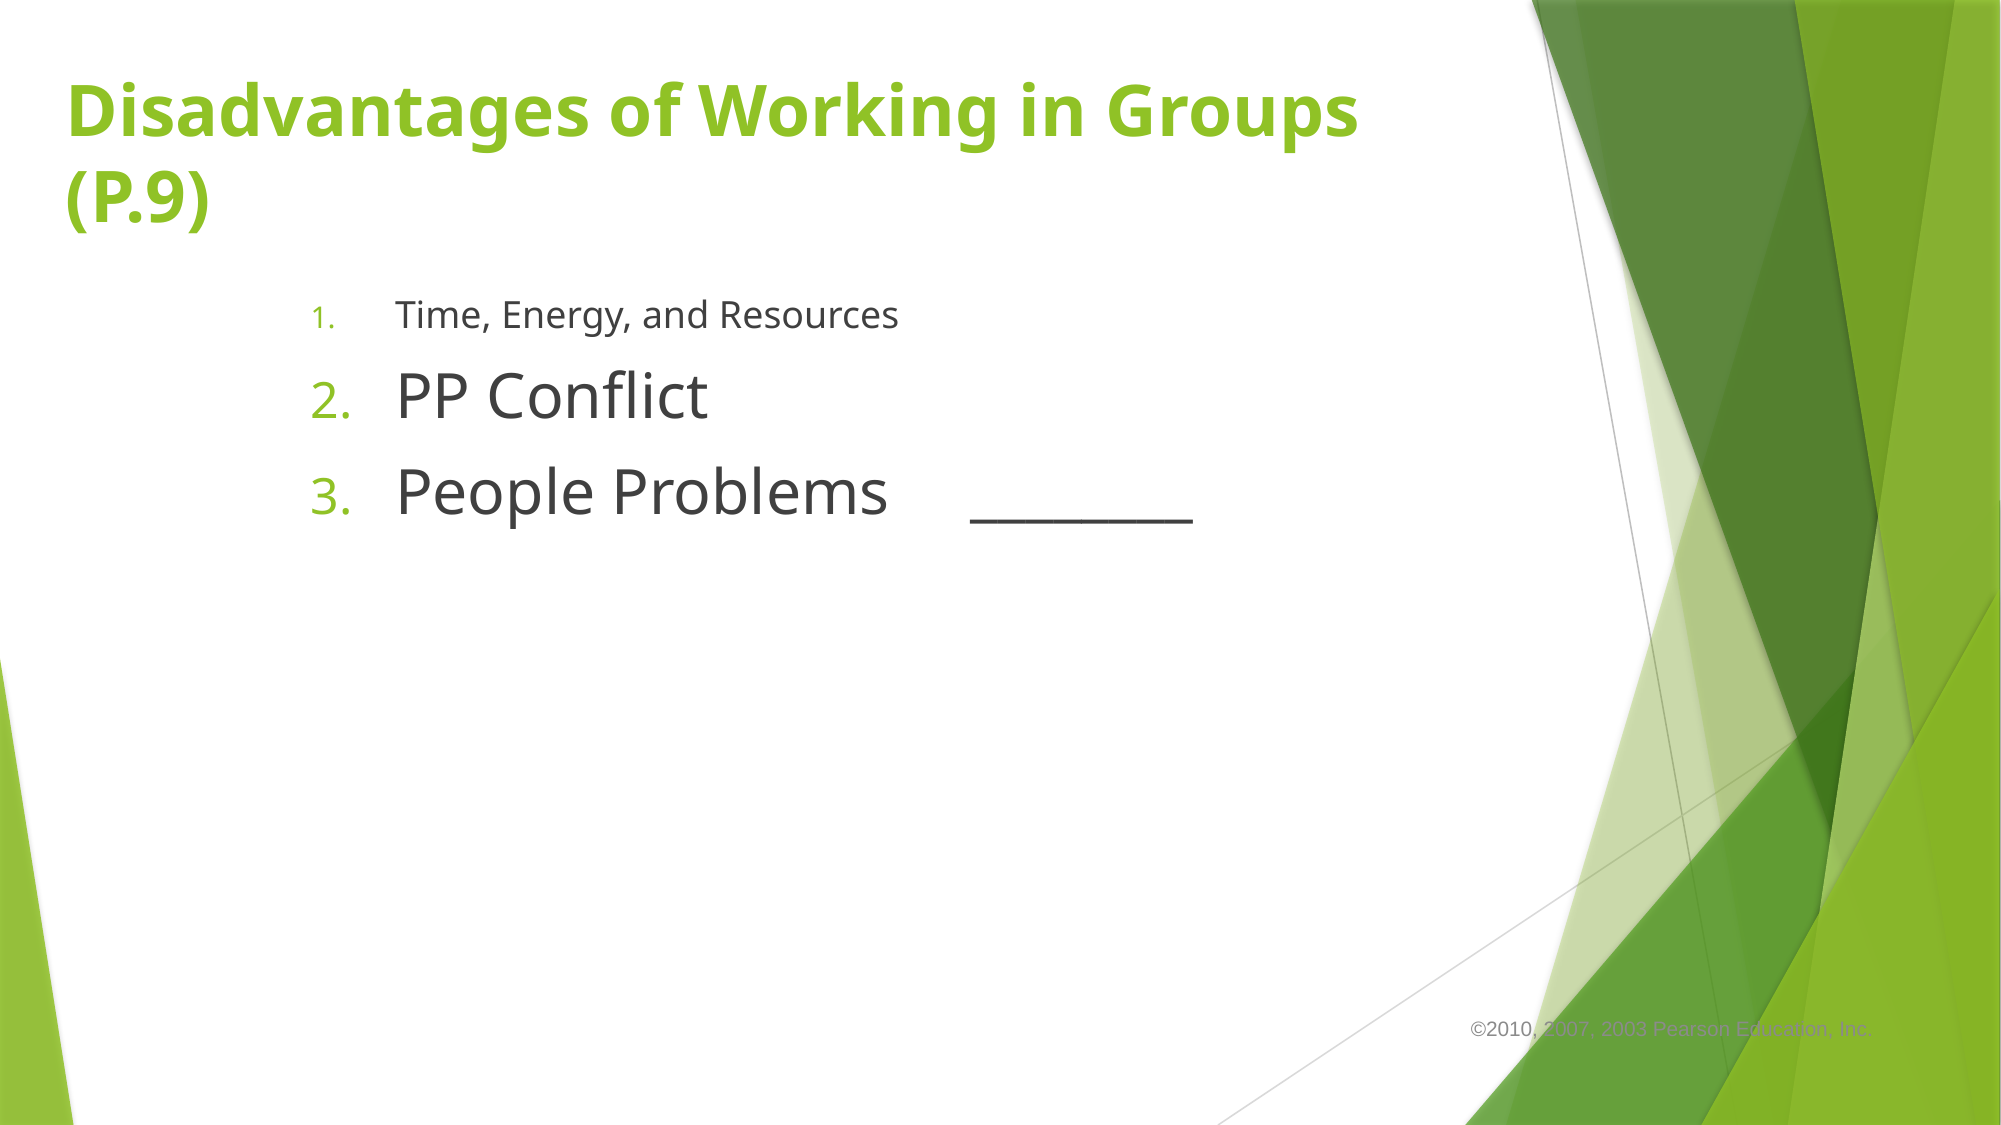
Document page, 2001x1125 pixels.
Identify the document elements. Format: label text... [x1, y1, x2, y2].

list Time, Energy, and Resources PP Conflict People Problems ________ [295, 283, 1498, 926]
footer ©2010, 2007, 2003 Pearson Education, Inc. [1455, 998, 1976, 1059]
title Disadvantages of Working in Groups (P.9) [50, 58, 1401, 246]
